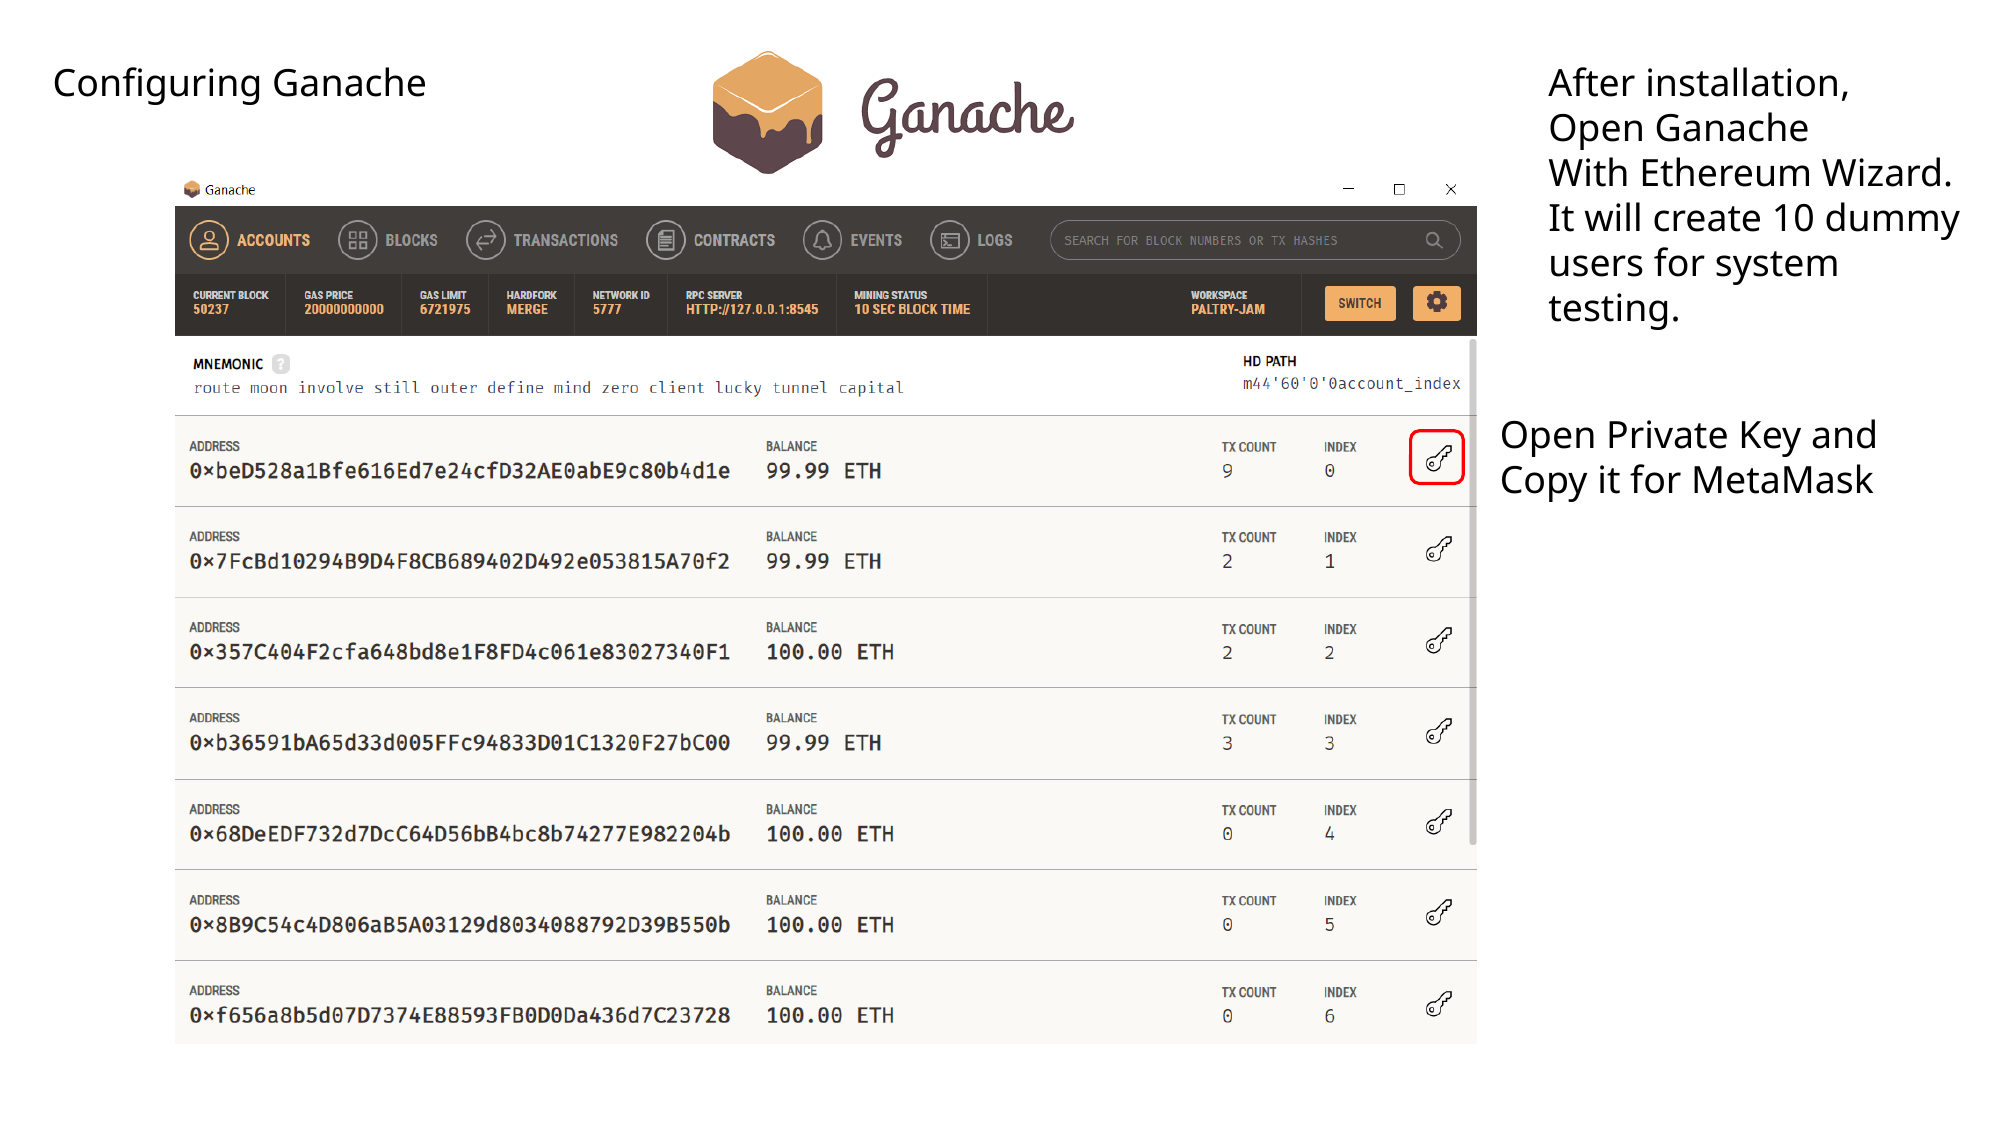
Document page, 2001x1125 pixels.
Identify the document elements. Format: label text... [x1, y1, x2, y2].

text_box Open Private Key and Copy it for MetaMask [1485, 404, 1904, 509]
text_box Configuring Ganache [38, 51, 443, 111]
text_box After installation, Open Ganache With Ethereum Wizard. It will create 10 dummy users for system testing. [1533, 51, 1979, 336]
picture [174, 50, 1478, 1045]
